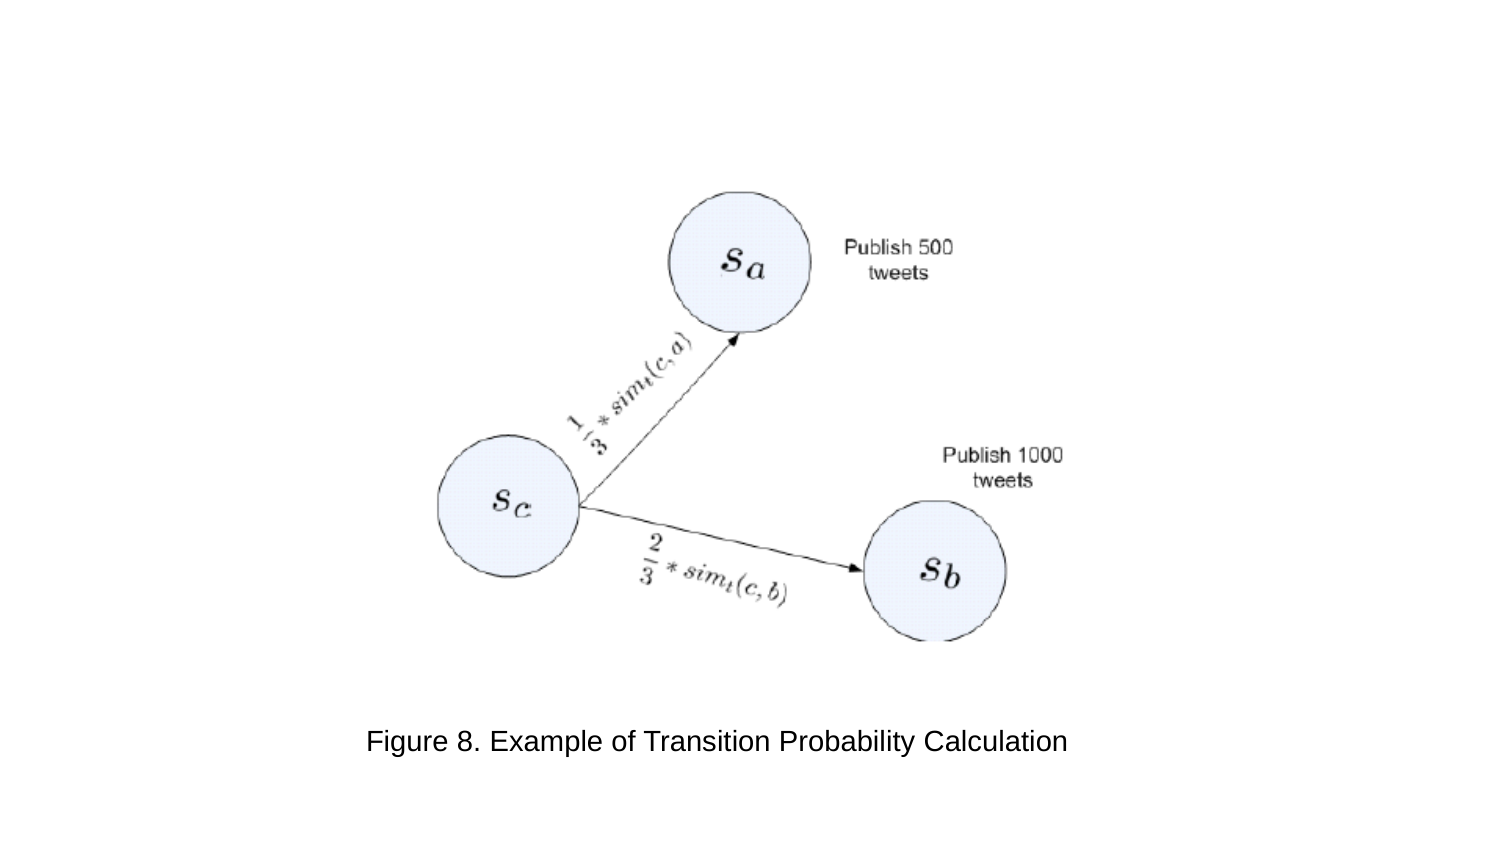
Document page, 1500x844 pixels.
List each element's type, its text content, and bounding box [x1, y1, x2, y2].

text_box Figure 8. Example of Transition Probability Calculation [351, 707, 1086, 773]
picture [414, 181, 1086, 662]
